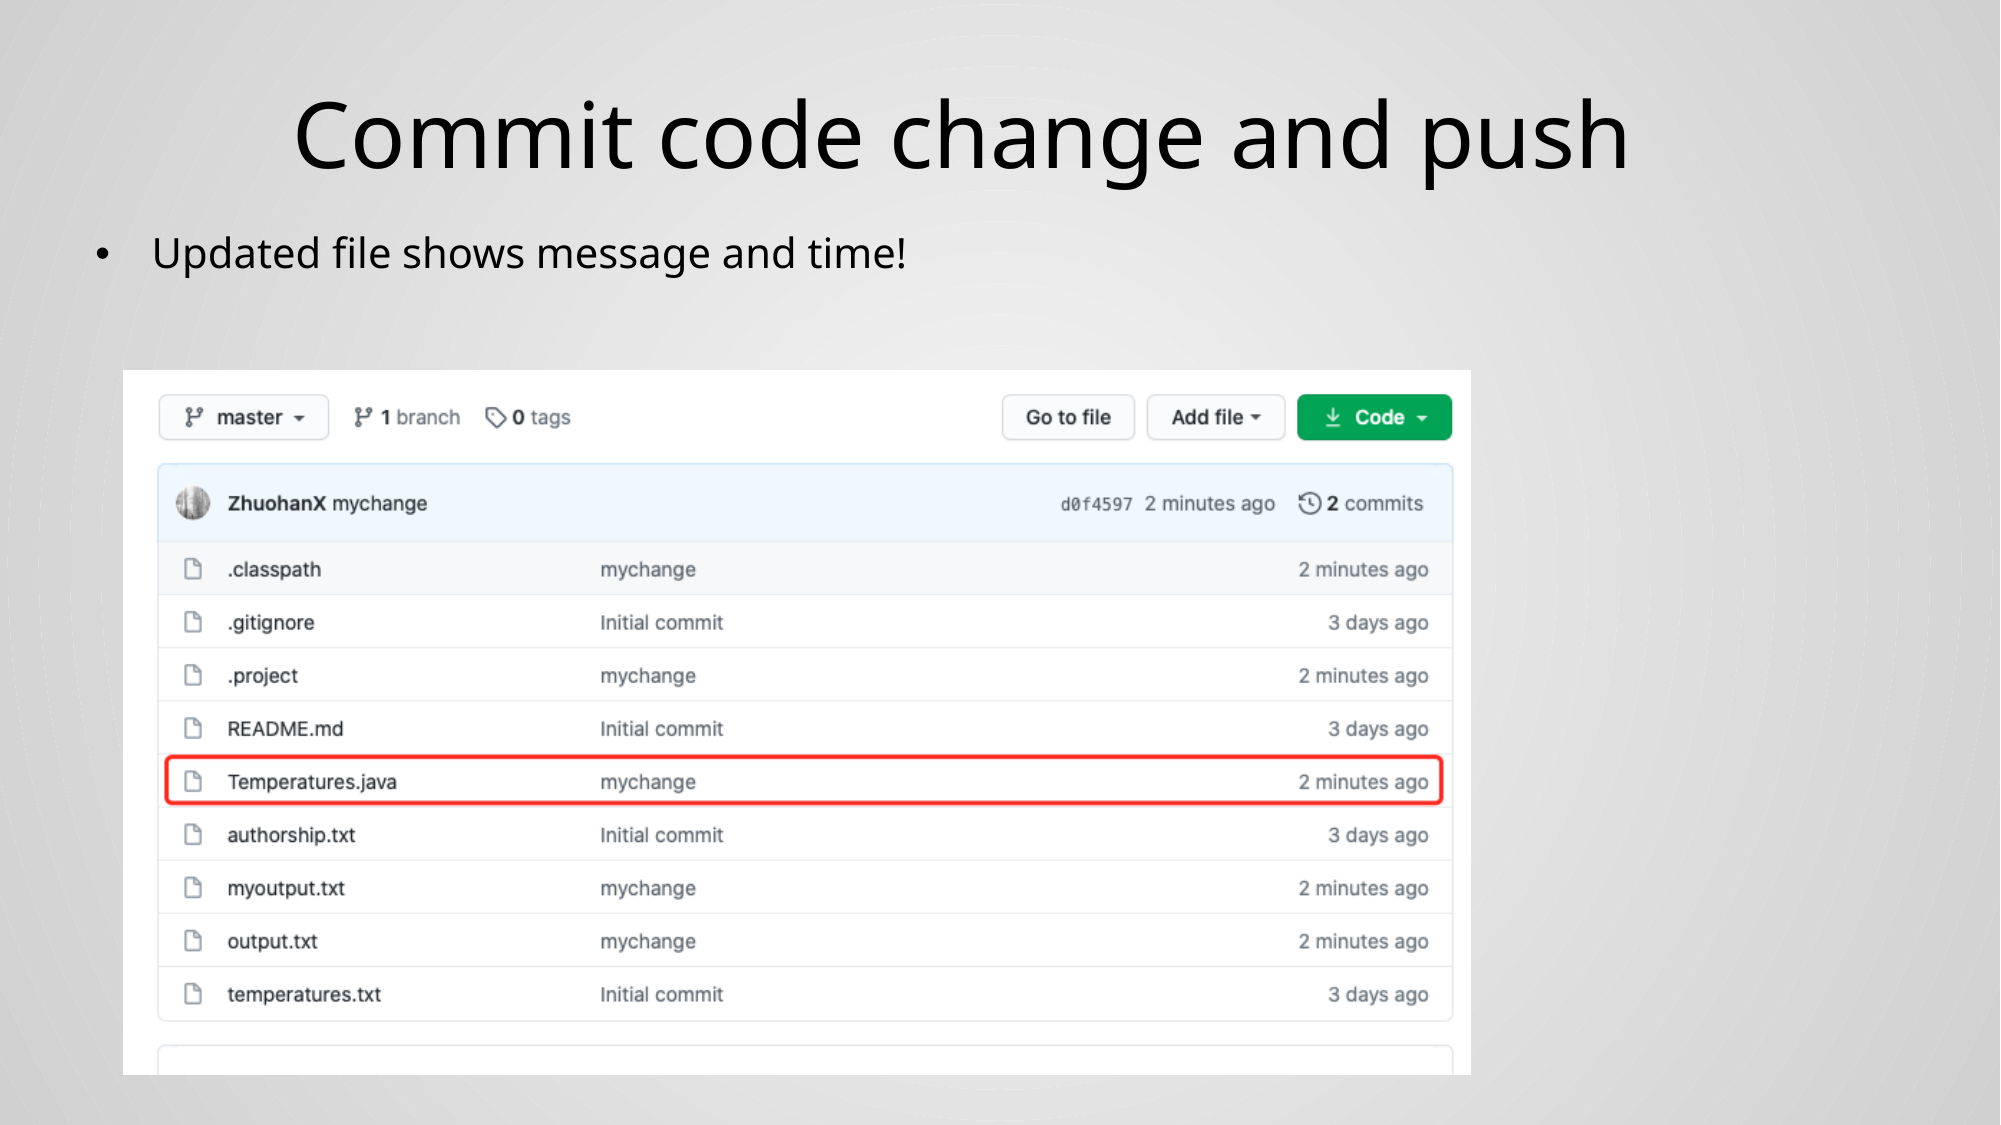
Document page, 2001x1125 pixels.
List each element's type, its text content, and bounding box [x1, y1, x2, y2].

text_box [51, 868, 1849, 1125]
text_box [55, 165, 1852, 673]
title Commit code change and push [148, 45, 1778, 165]
picture [123, 370, 1471, 1075]
text_box Updated file shows message and time! [80, 190, 1877, 698]
